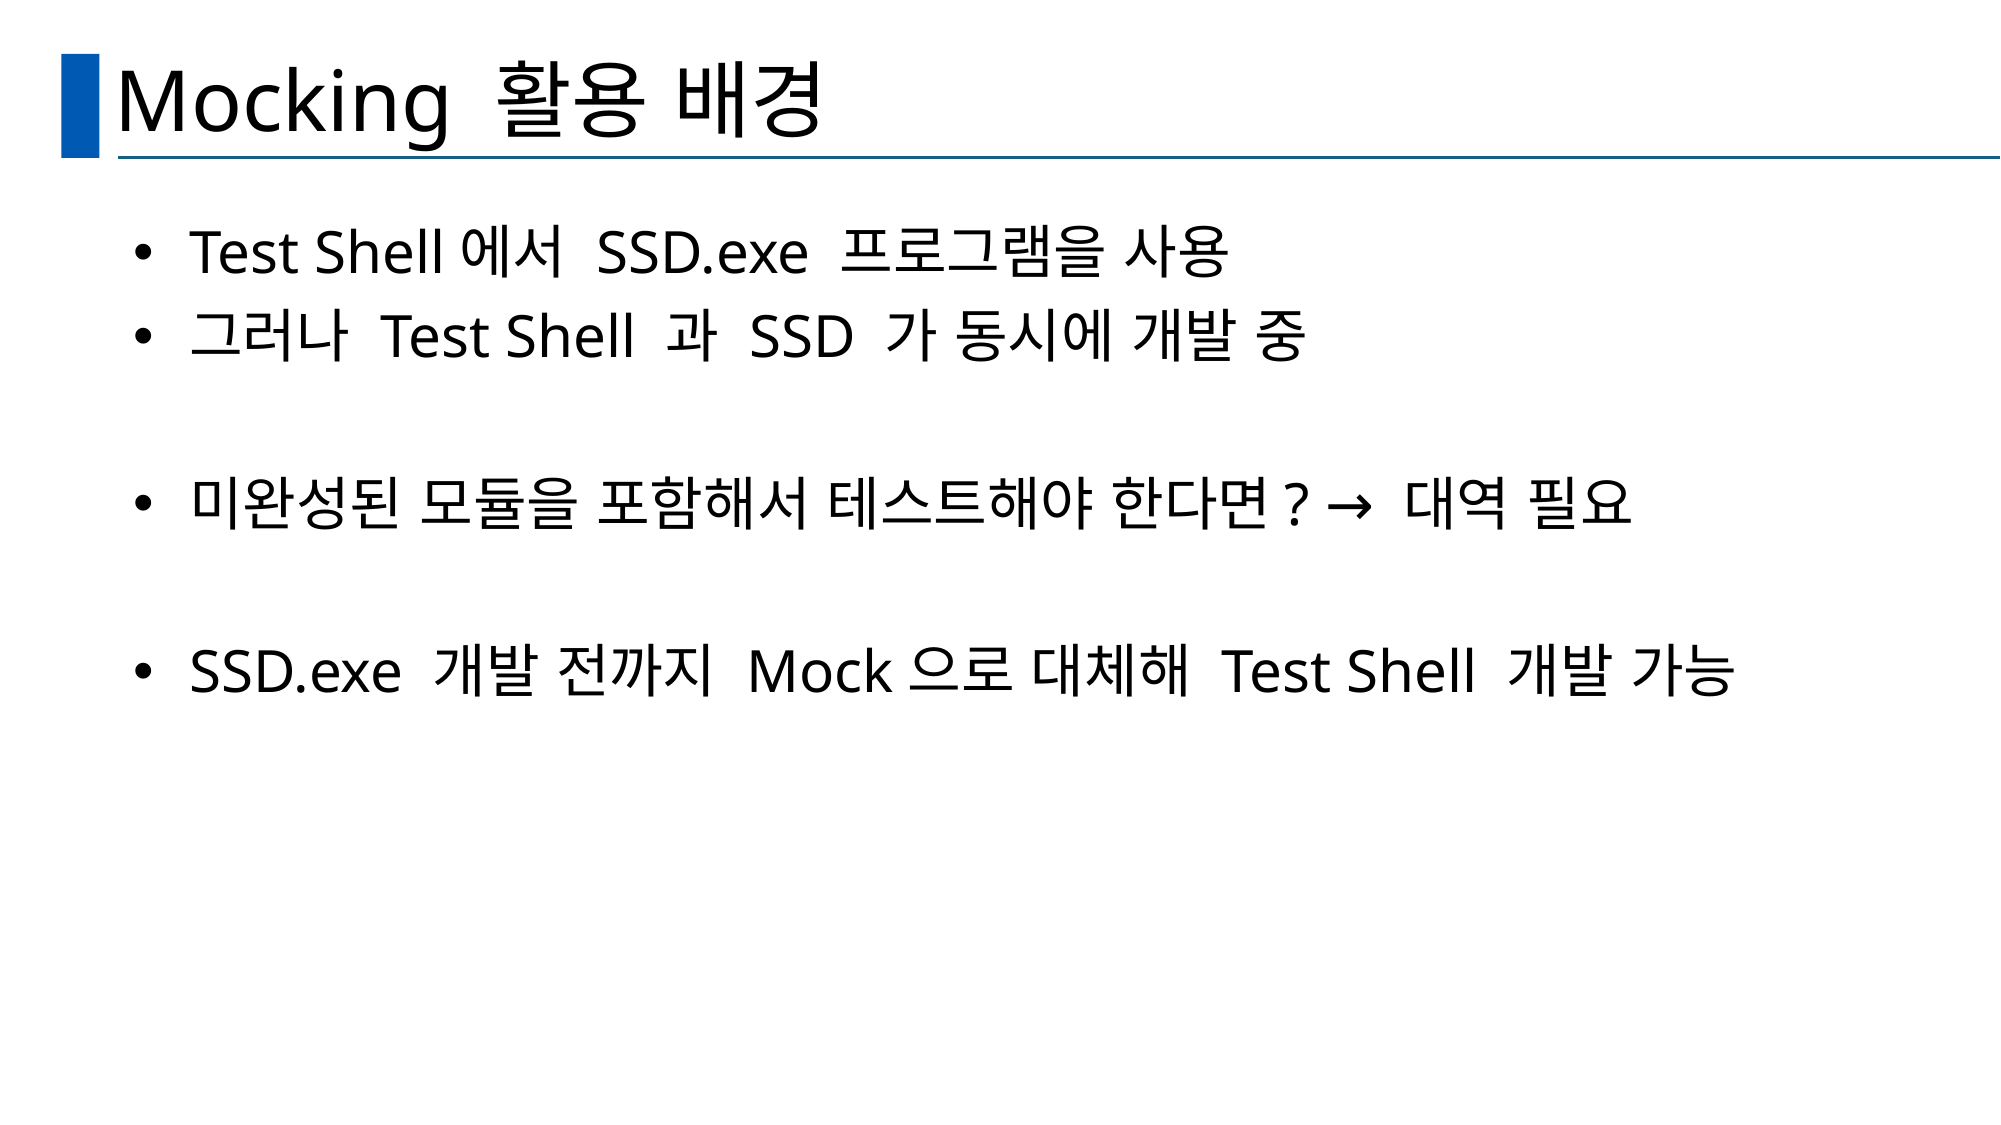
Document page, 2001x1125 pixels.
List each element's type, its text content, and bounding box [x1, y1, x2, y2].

title Mocking 활용 배경 [99, 50, 1825, 158]
list Test Shell에서 SSD.exe 프로그램을 사용 그러나 Test Shell 과 SSD 가 동시에 개발 중 미완성된 모듈을 포함해서 테스트해야 한다면? → 대역 필요 SSD.exe 개발 전까지 Mock으로 대체해 Test Shell 개발 가능 [99, 215, 1825, 1025]
